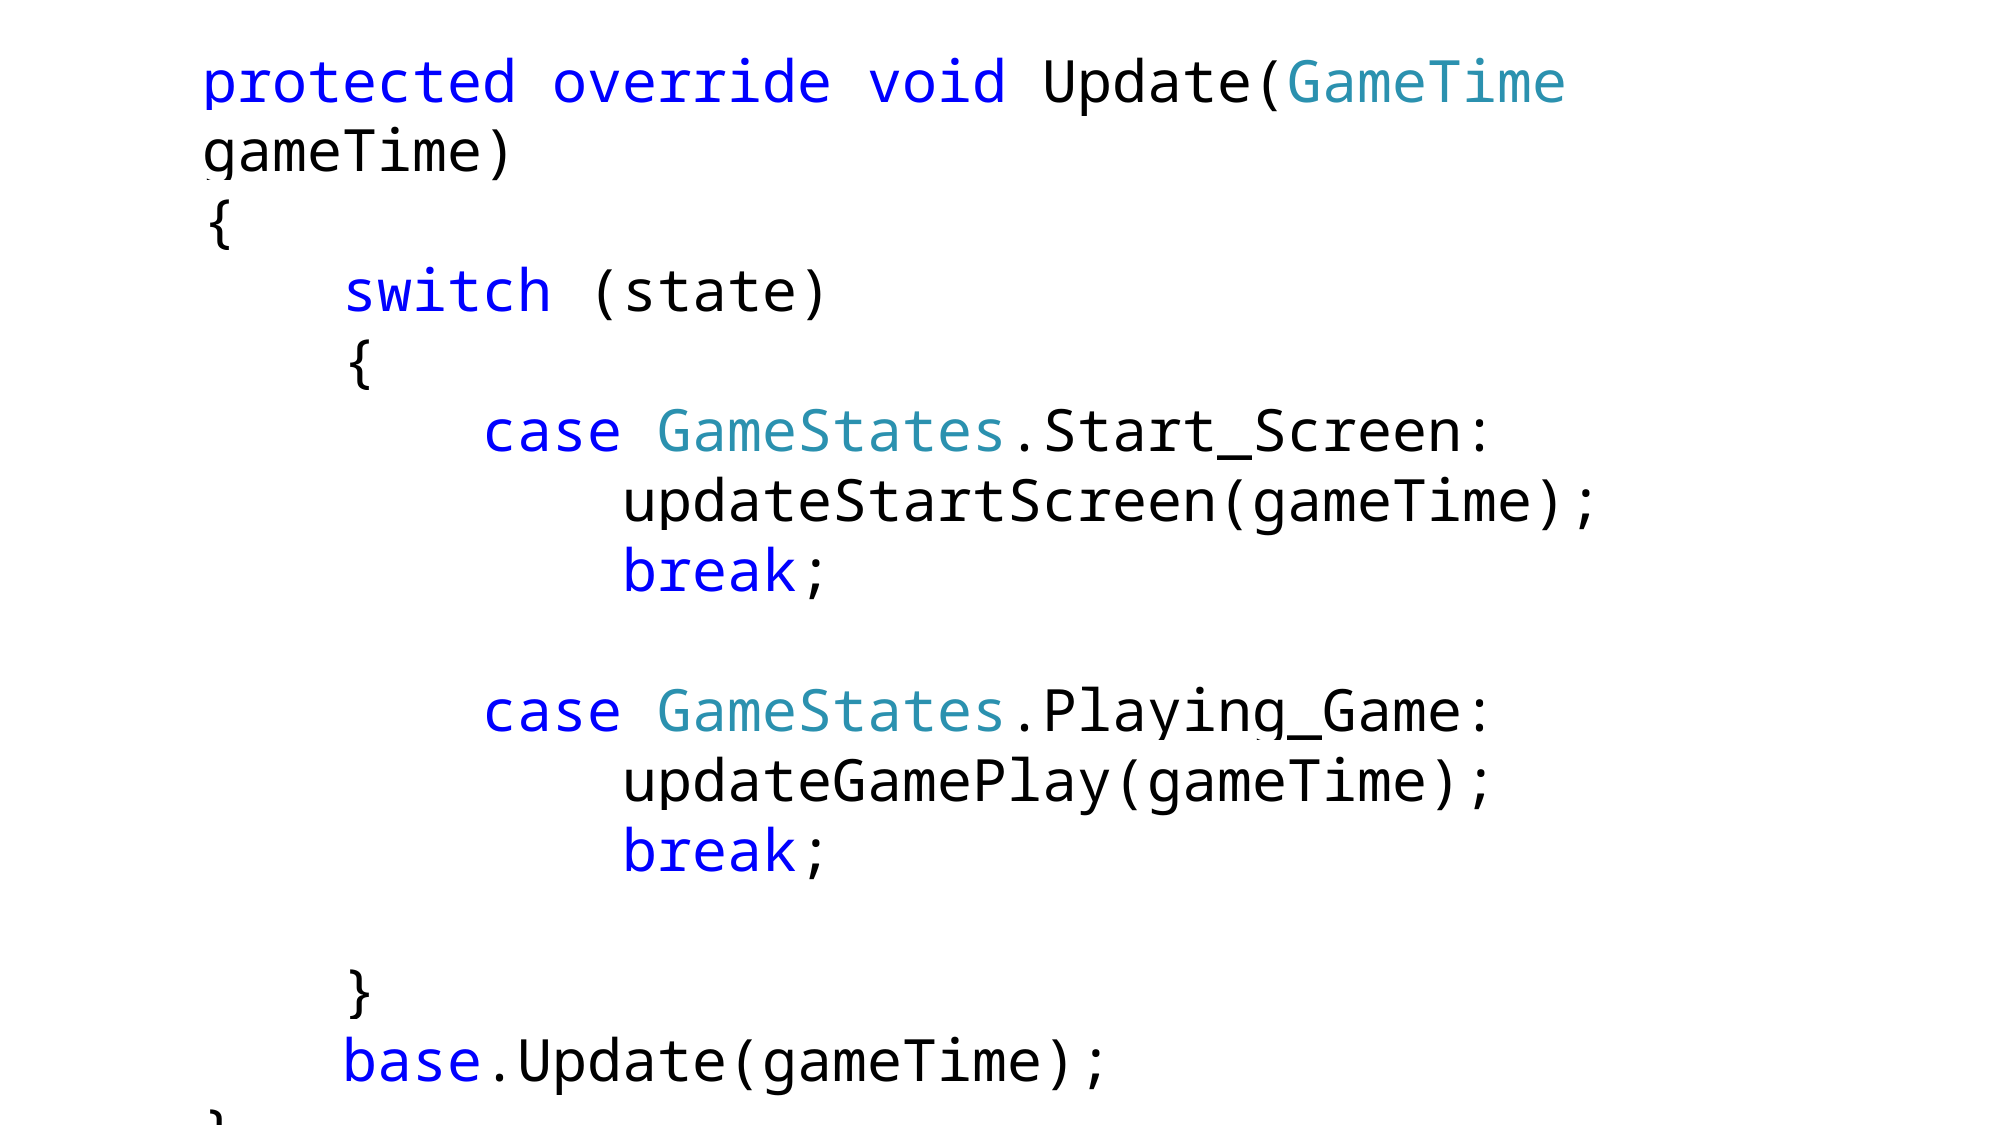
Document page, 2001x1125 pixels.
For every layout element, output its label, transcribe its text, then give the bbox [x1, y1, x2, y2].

text_box protected override void Update(GameTime gameTime) { switch (state) { case GameStates.Start_Screen: updateStartScreen(gameTime); break; case GameStates.Playing_Game: updateGamePlay(gameTime); break; } base.Update(gameTime); } [187, 36, 1925, 1125]
